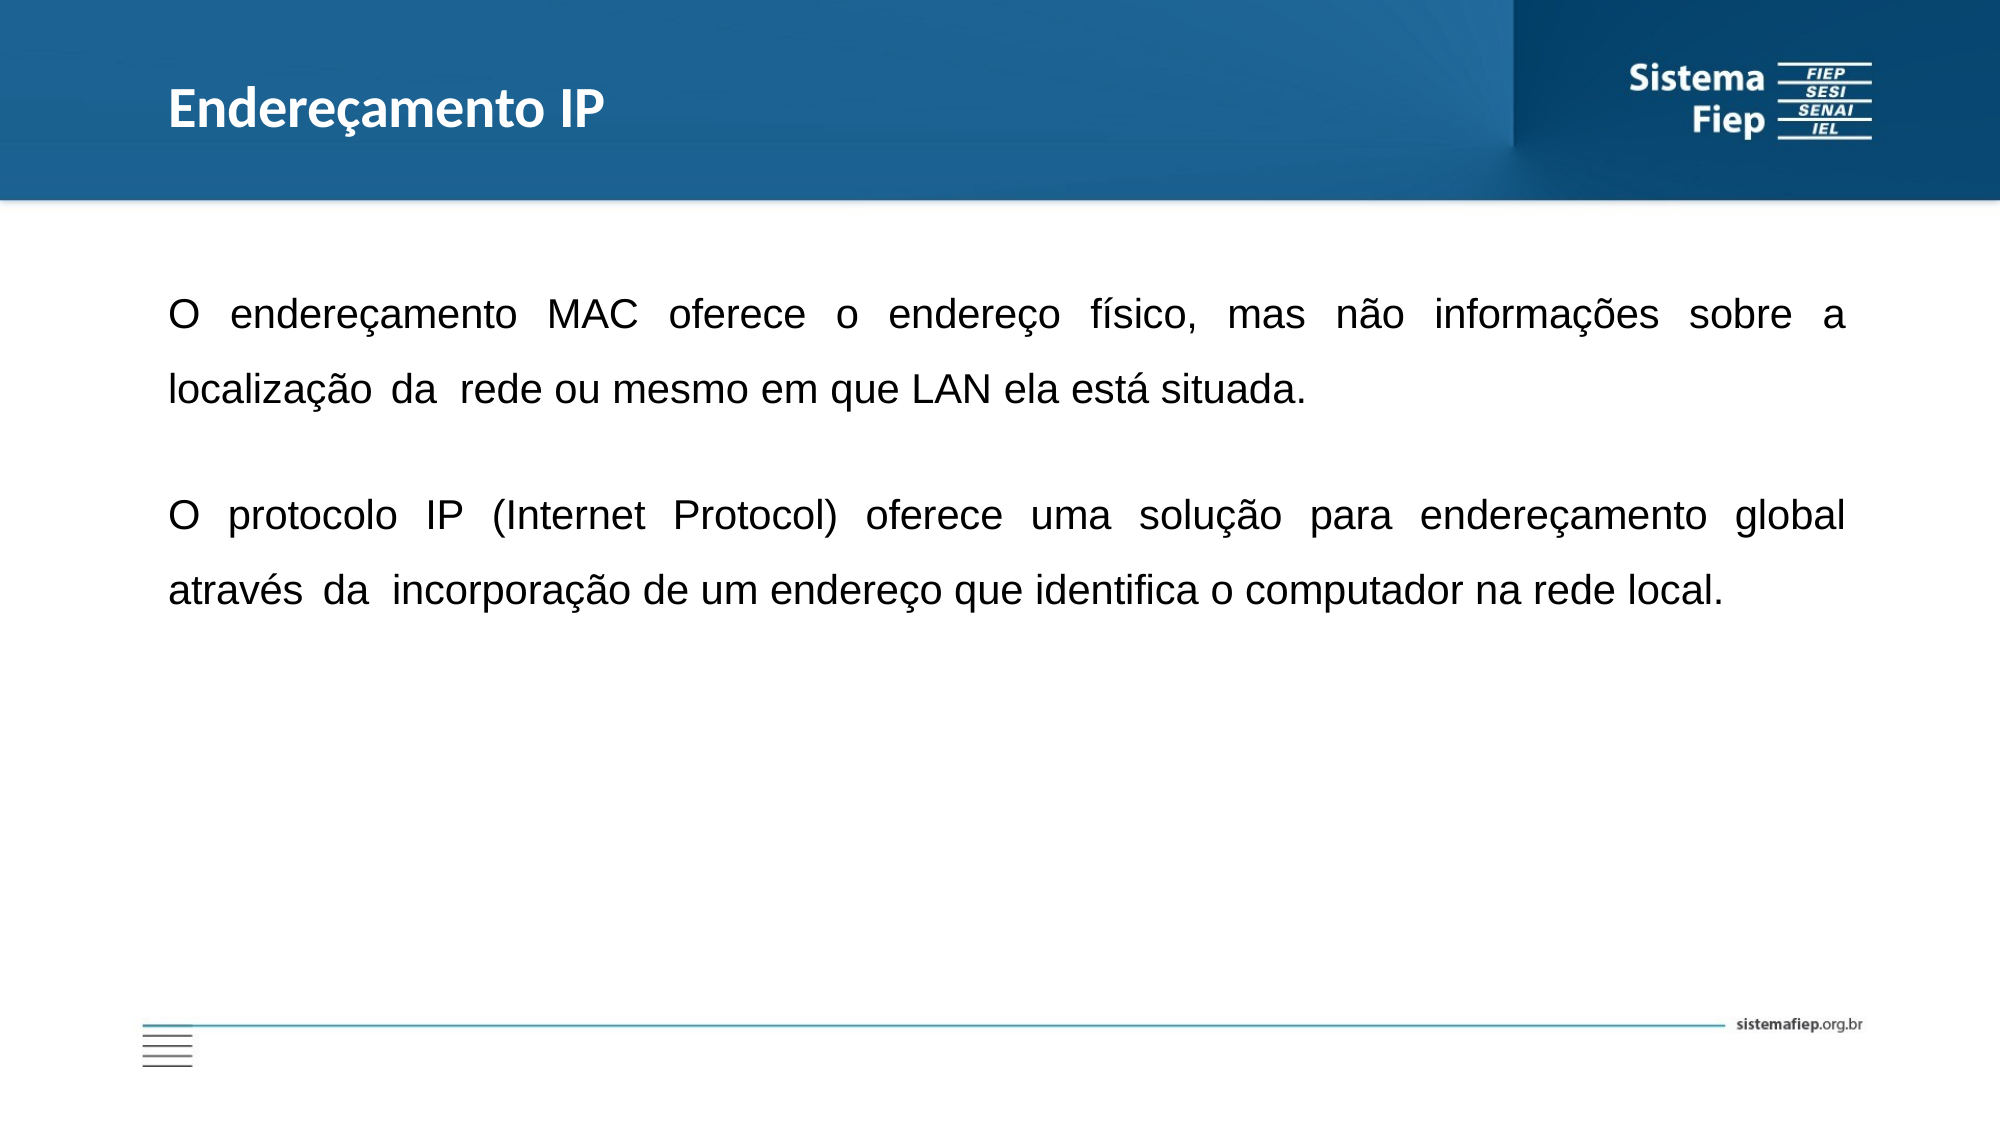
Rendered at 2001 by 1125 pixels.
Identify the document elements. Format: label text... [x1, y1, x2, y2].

picture [0, 0, 2000, 1067]
title Endereçamento IP [166, 67, 612, 258]
text_box O endereçamento MAC oferece o endereço físico, mas não informações sobre a localização da rede ou mesmo em que LAN ela está situada. O protocolo IP (Internet Protocol) oferece uma solução para endereçamento global através da incorporação de um endereço que identifica o computador na rede local. [166, 259, 1847, 613]
